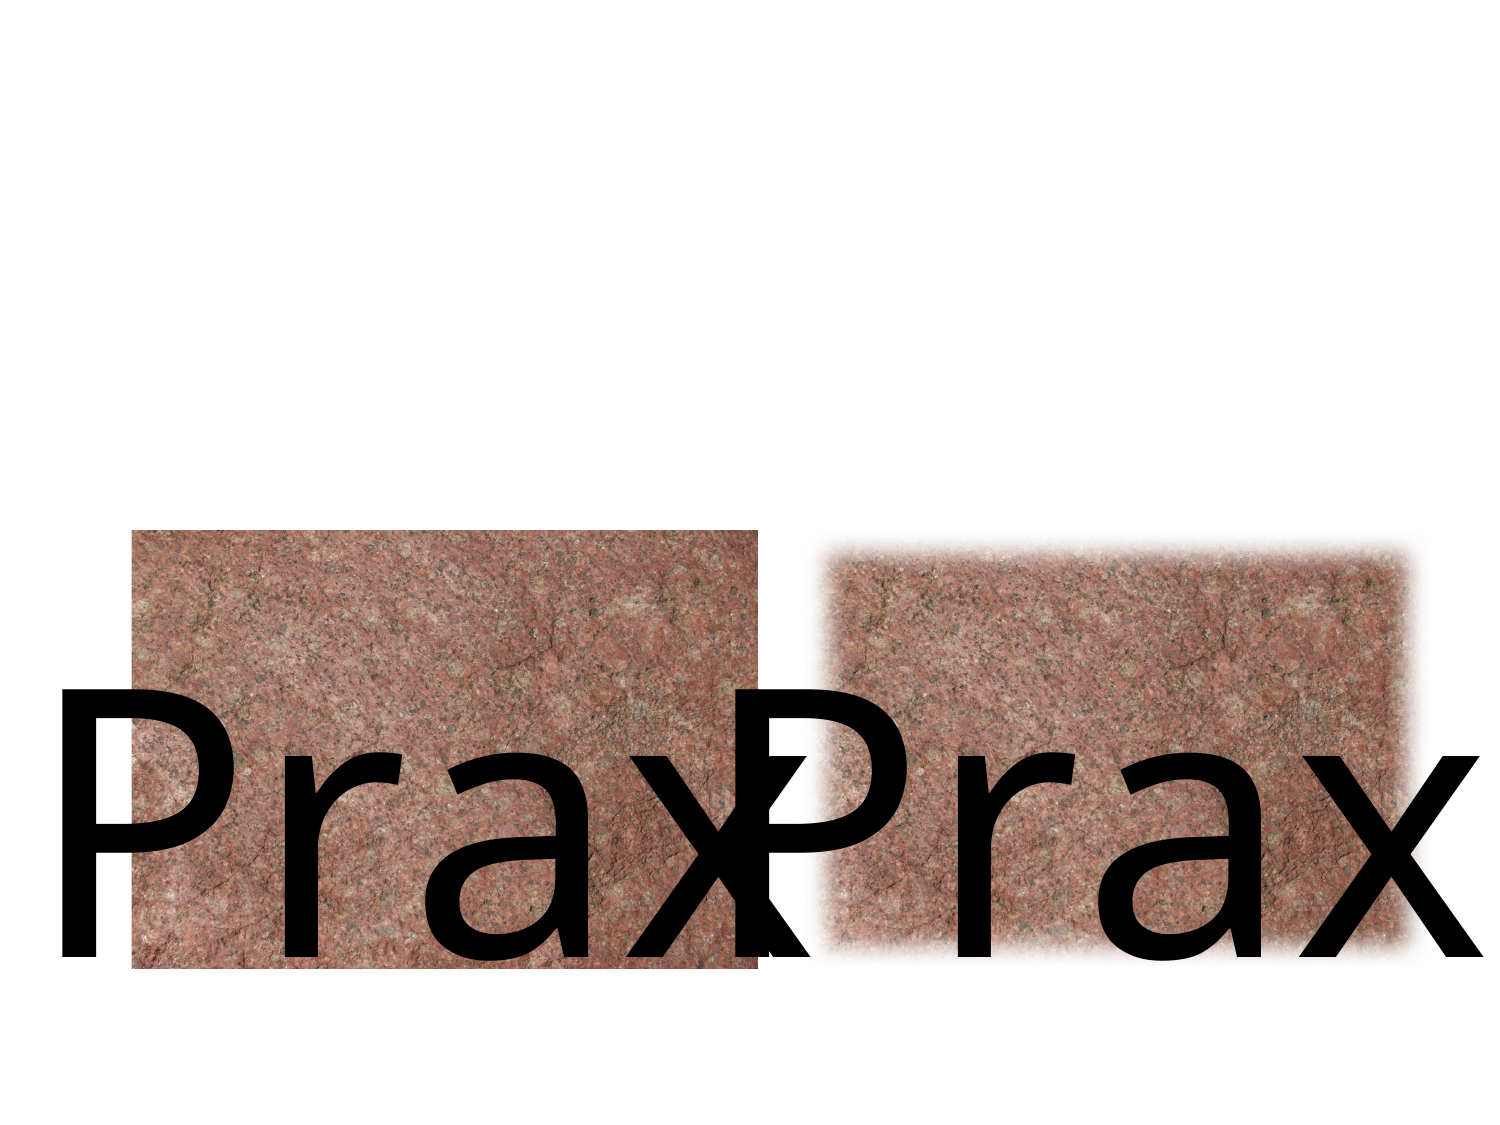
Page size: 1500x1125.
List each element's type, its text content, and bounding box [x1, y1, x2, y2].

text_box Prax [131, 530, 758, 969]
text_box Prax [847, 573, 1390, 927]
